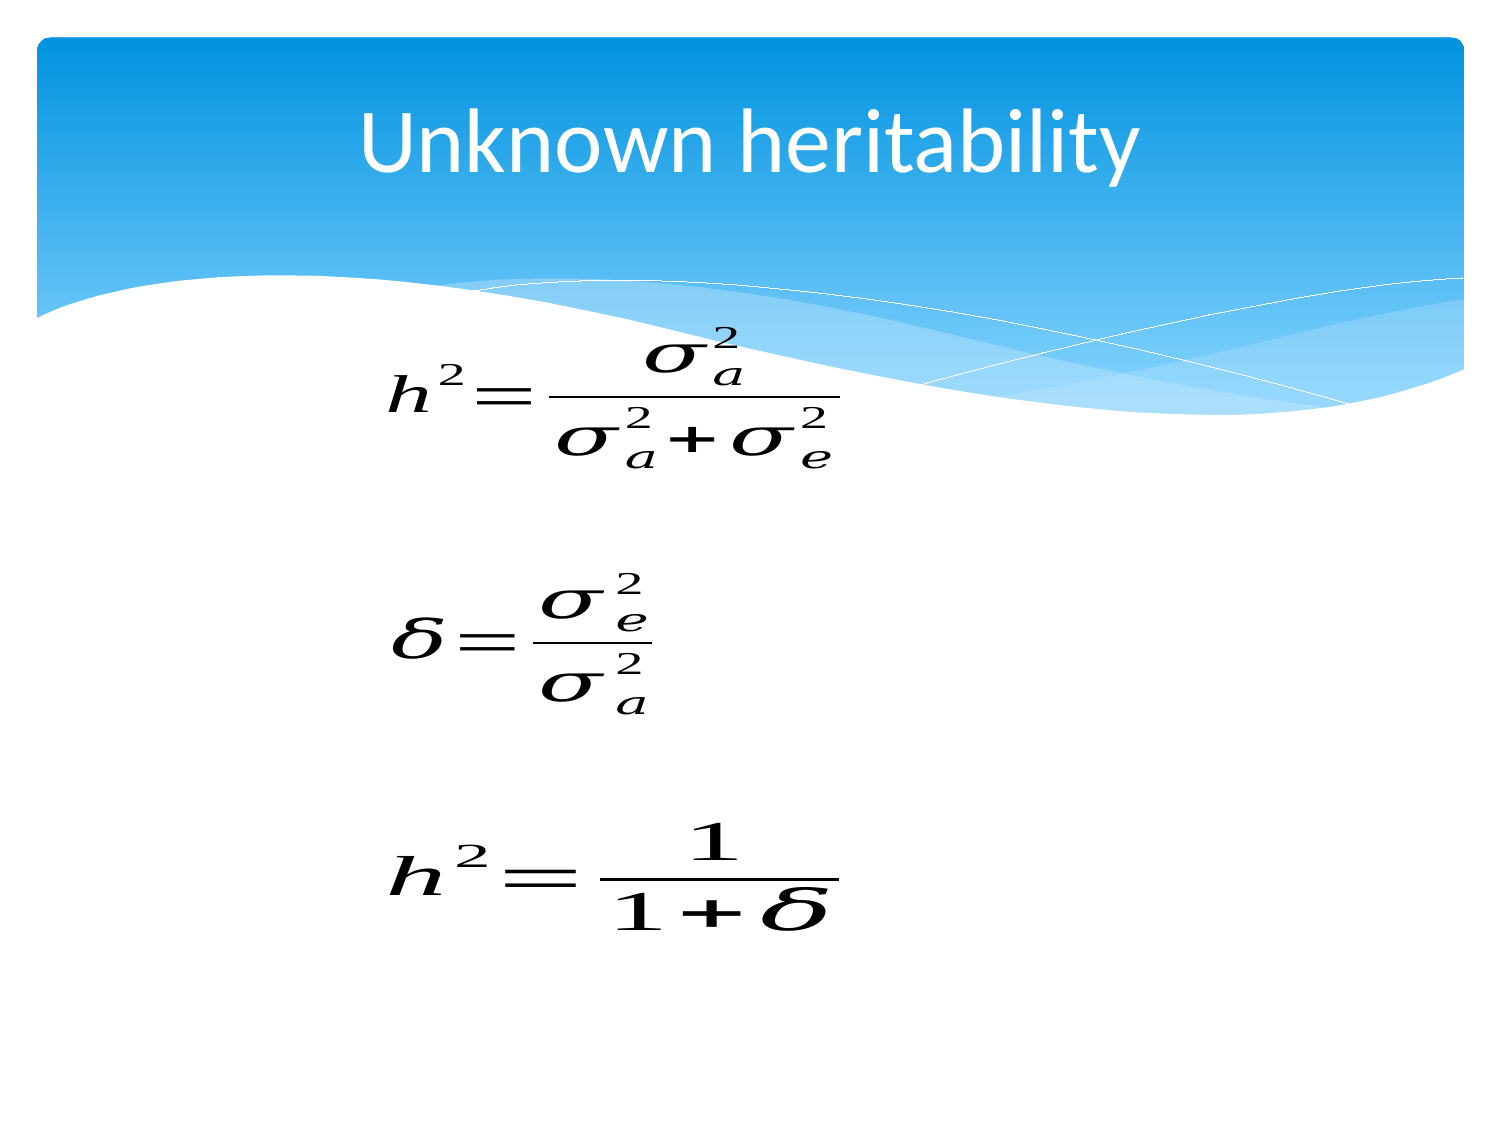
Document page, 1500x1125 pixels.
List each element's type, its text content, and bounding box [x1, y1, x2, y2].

title Unknown heritability [75, 41, 1425, 230]
